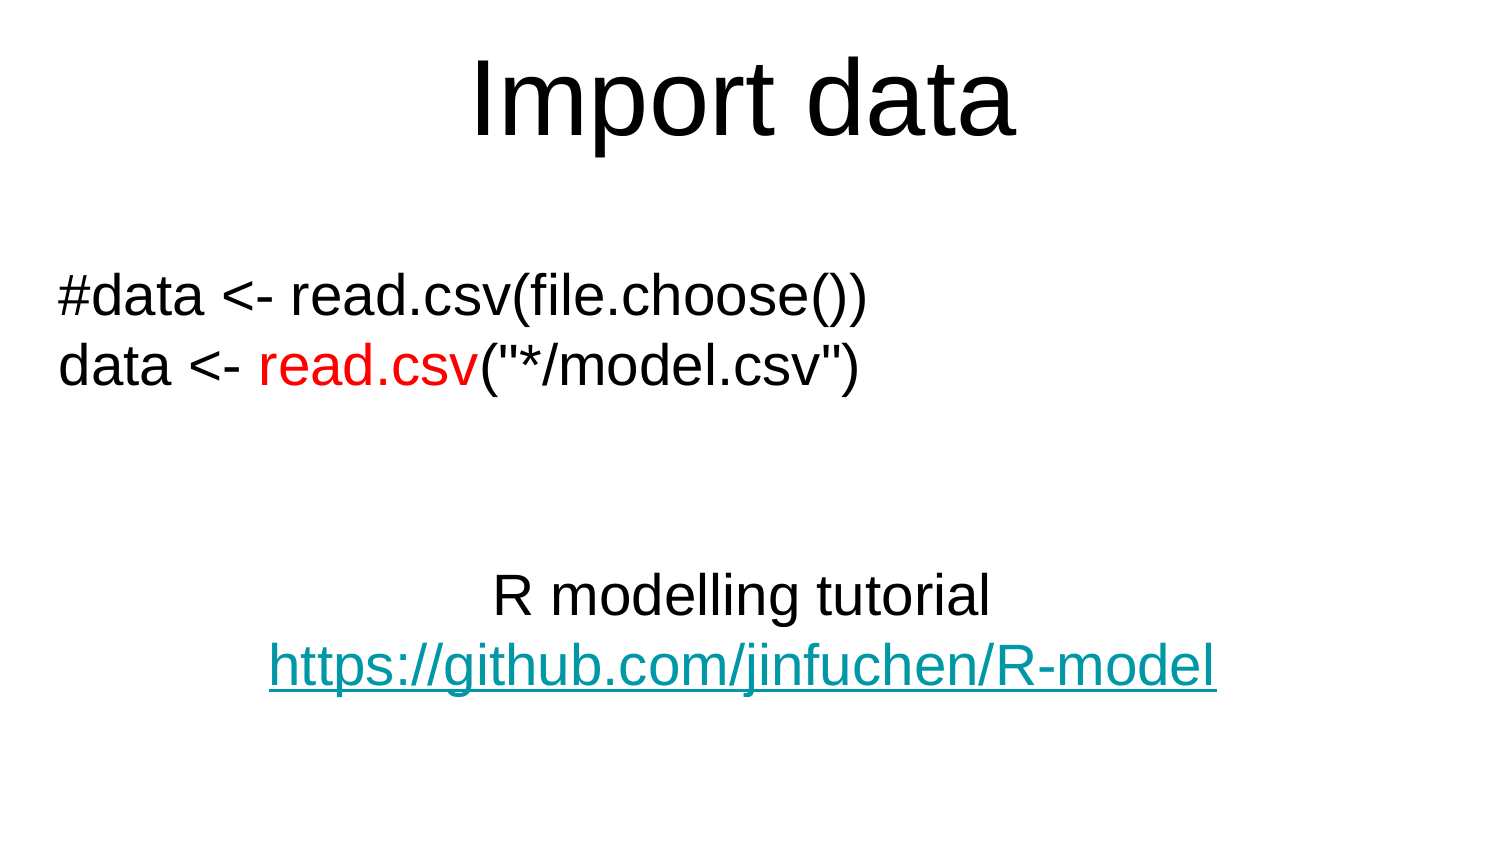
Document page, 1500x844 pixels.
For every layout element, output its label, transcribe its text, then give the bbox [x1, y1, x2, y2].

text_box R modelling tutorial https://github.com/jinfuchen/R-model [43, 542, 1442, 736]
title Import data [43, 48, 1442, 173]
subtitle #data <- read.csv(file.choose()) data <- read.csv("*/model.csv") [43, 242, 1442, 404]
